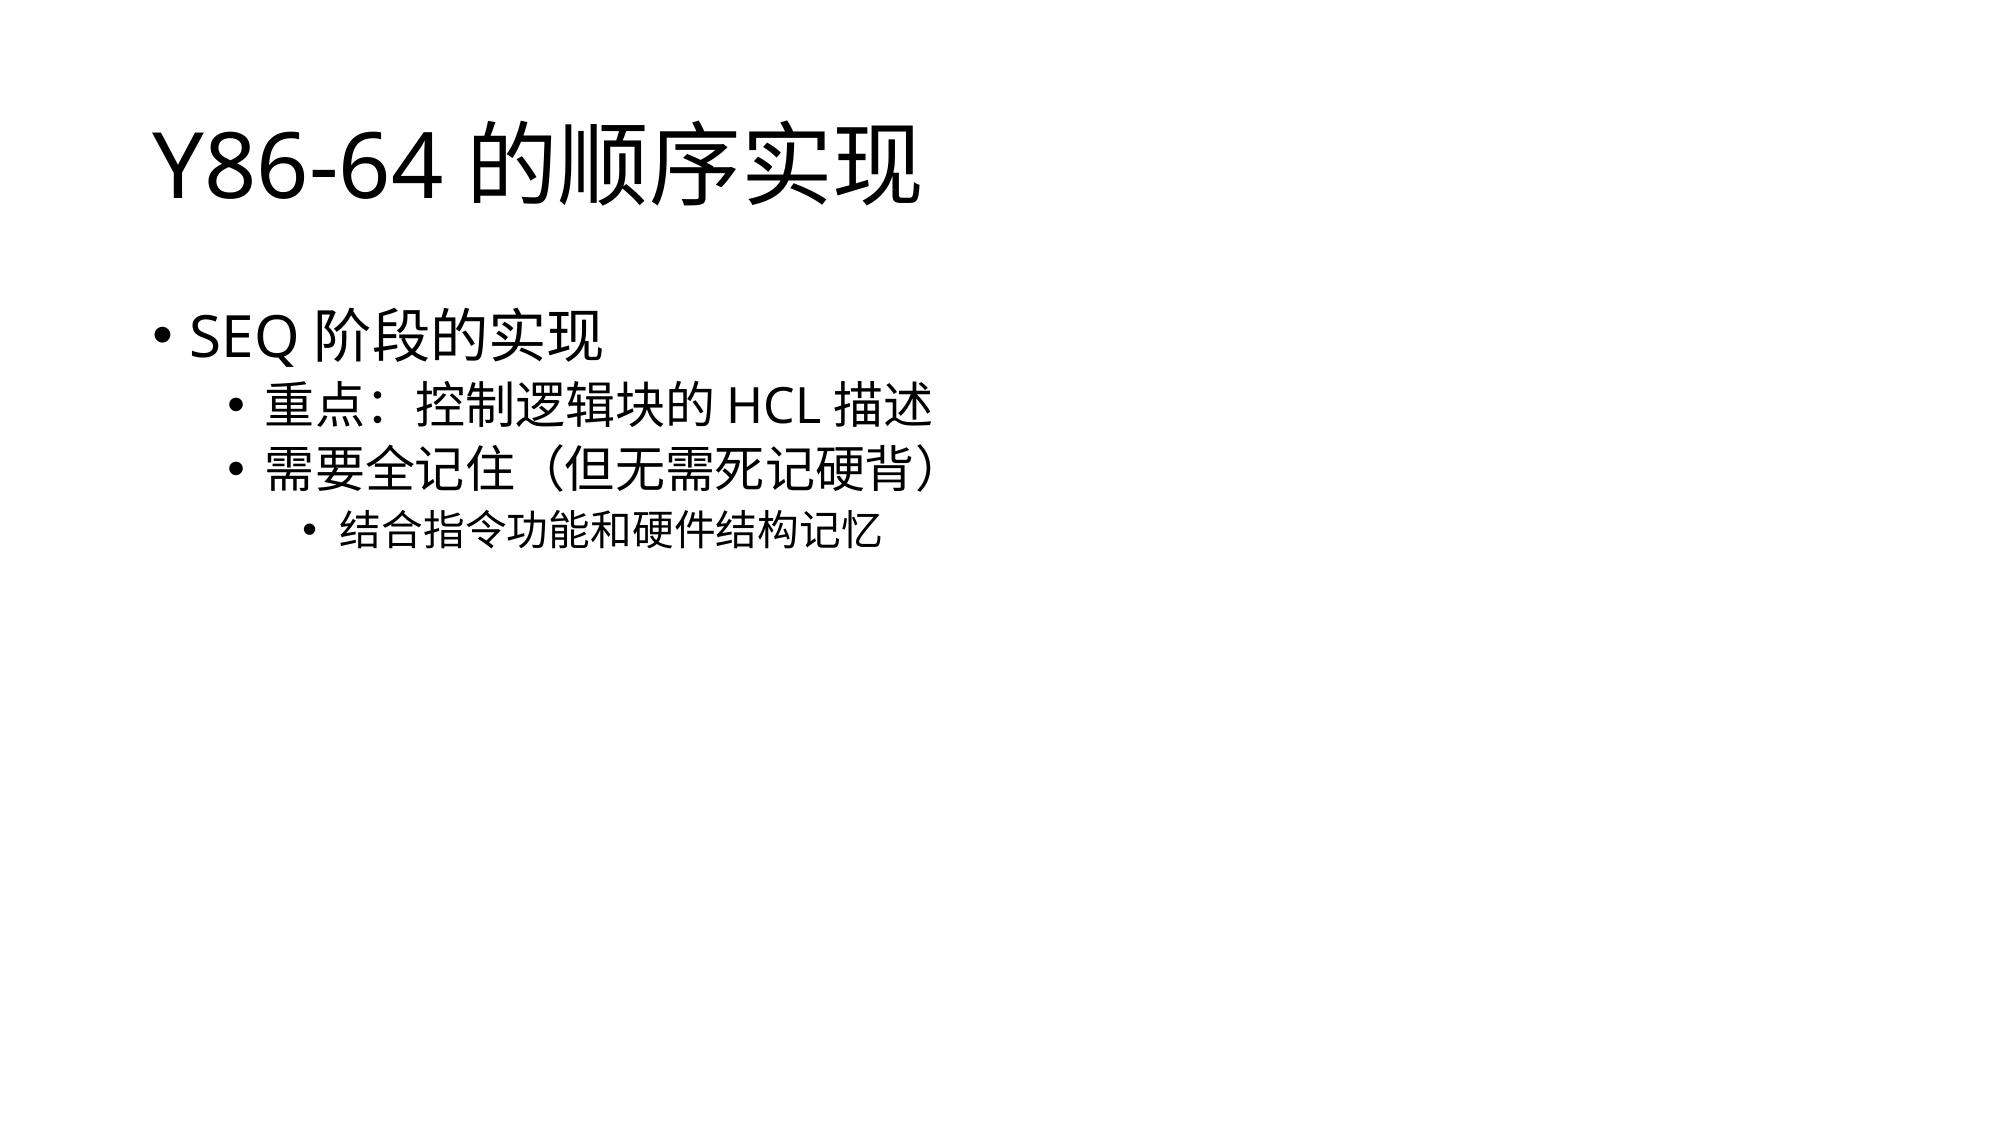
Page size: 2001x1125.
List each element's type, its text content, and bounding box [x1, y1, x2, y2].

title Y86-64的顺序实现 [137, 59, 1863, 278]
list SEQ阶段的实现 重点：控制逻辑块的HCL描述 需要全记住（但无需死记硬背） 结合指令功能和硬件结构记忆 [137, 299, 1863, 1014]
